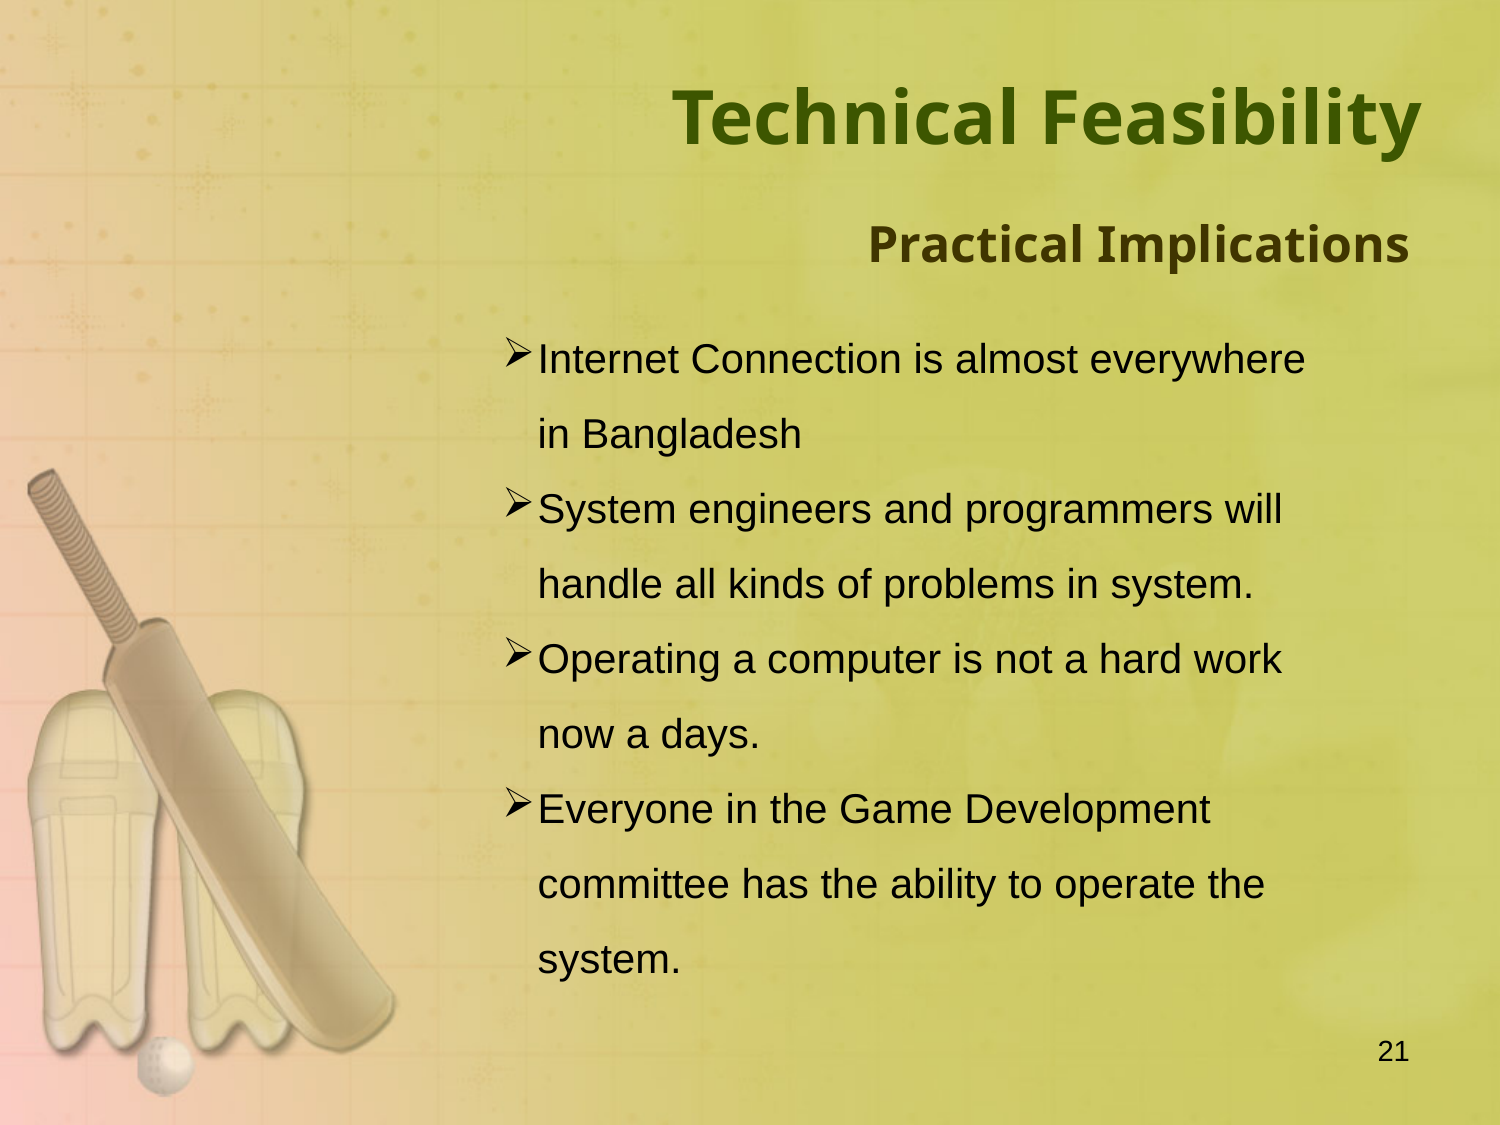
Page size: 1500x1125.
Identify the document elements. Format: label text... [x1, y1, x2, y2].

text_box Practical Implications [149, 174, 1425, 280]
text_box Technical Feasibility [350, 62, 1438, 168]
slide_number 21 [1074, 1024, 1426, 1103]
picture [0, 0, 1500, 1125]
text_box Internet Connection is almost everywhere in Bangladesh System engineers and programmers will handle all kinds of problems in system. Operating a computer is not a hard work now a days. Everyone in the Game Development committee has the ability to operate the system. [487, 299, 1338, 990]
